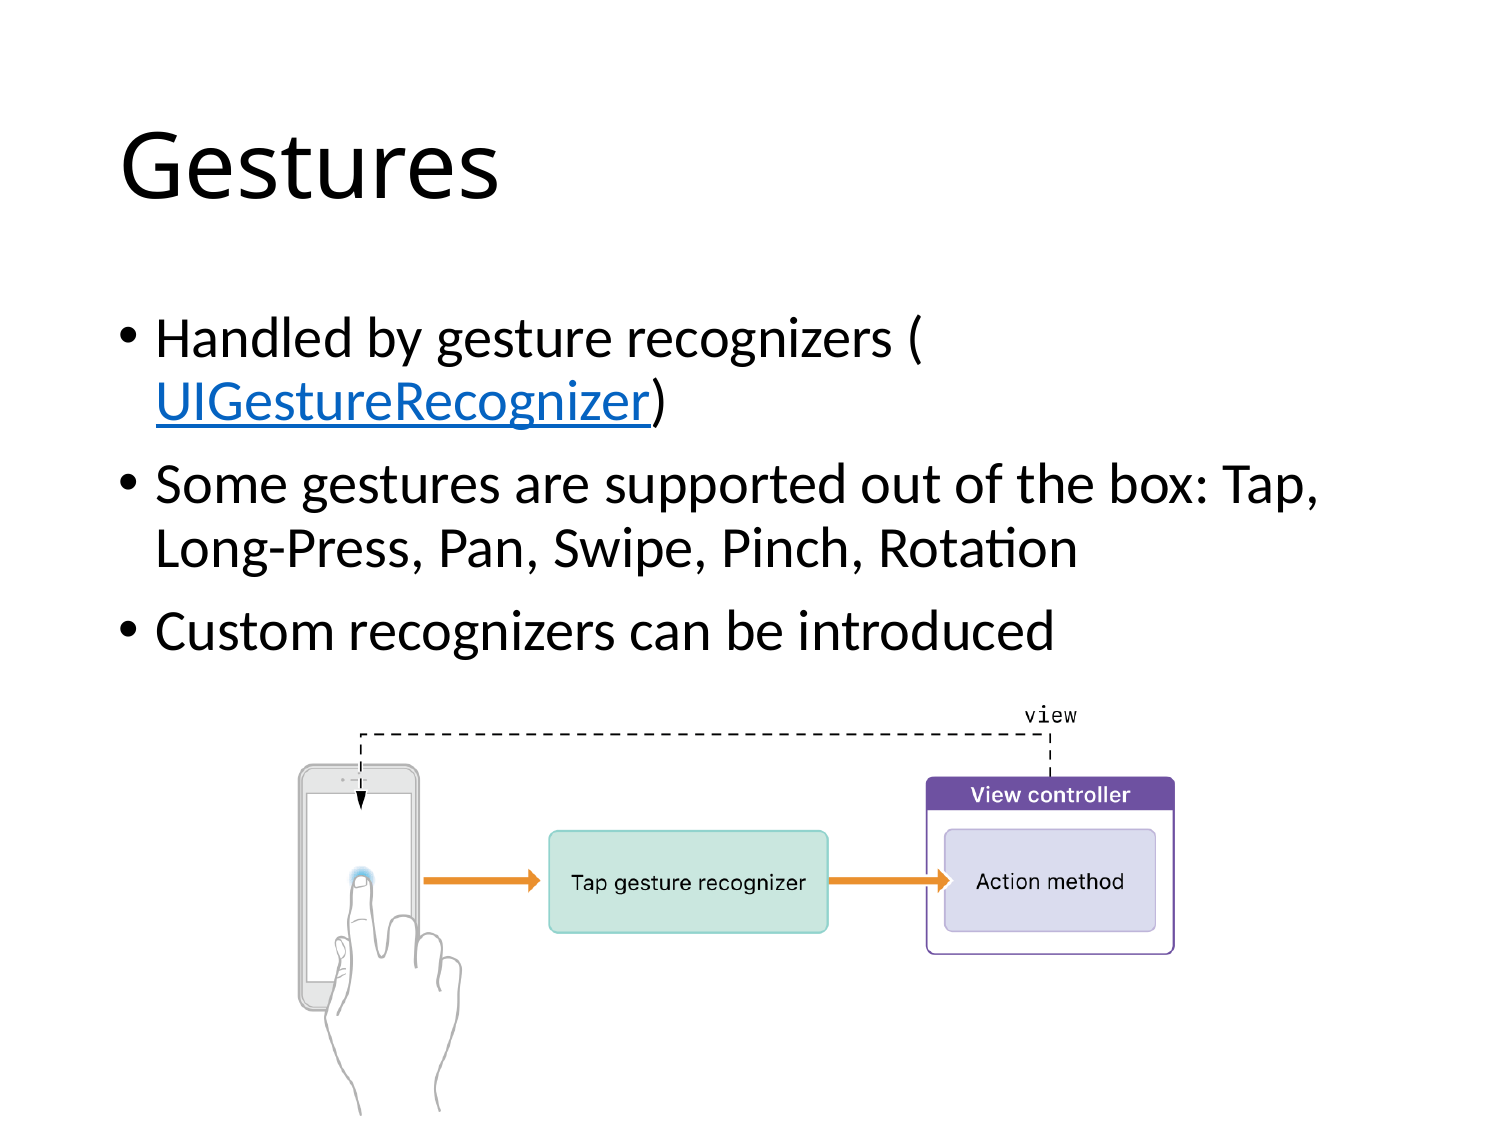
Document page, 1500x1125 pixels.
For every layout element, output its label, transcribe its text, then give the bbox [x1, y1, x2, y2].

title Gestures [103, 59, 1397, 278]
list Handled by gesture recognizers (UIGesture​Recognizer) Some gestures are supported out of the box: Tap, Long-Press, Pan, Swipe, Pinch, Rotation Custom recognizers can be introduced [103, 299, 1397, 1014]
picture [284, 695, 1184, 1125]
